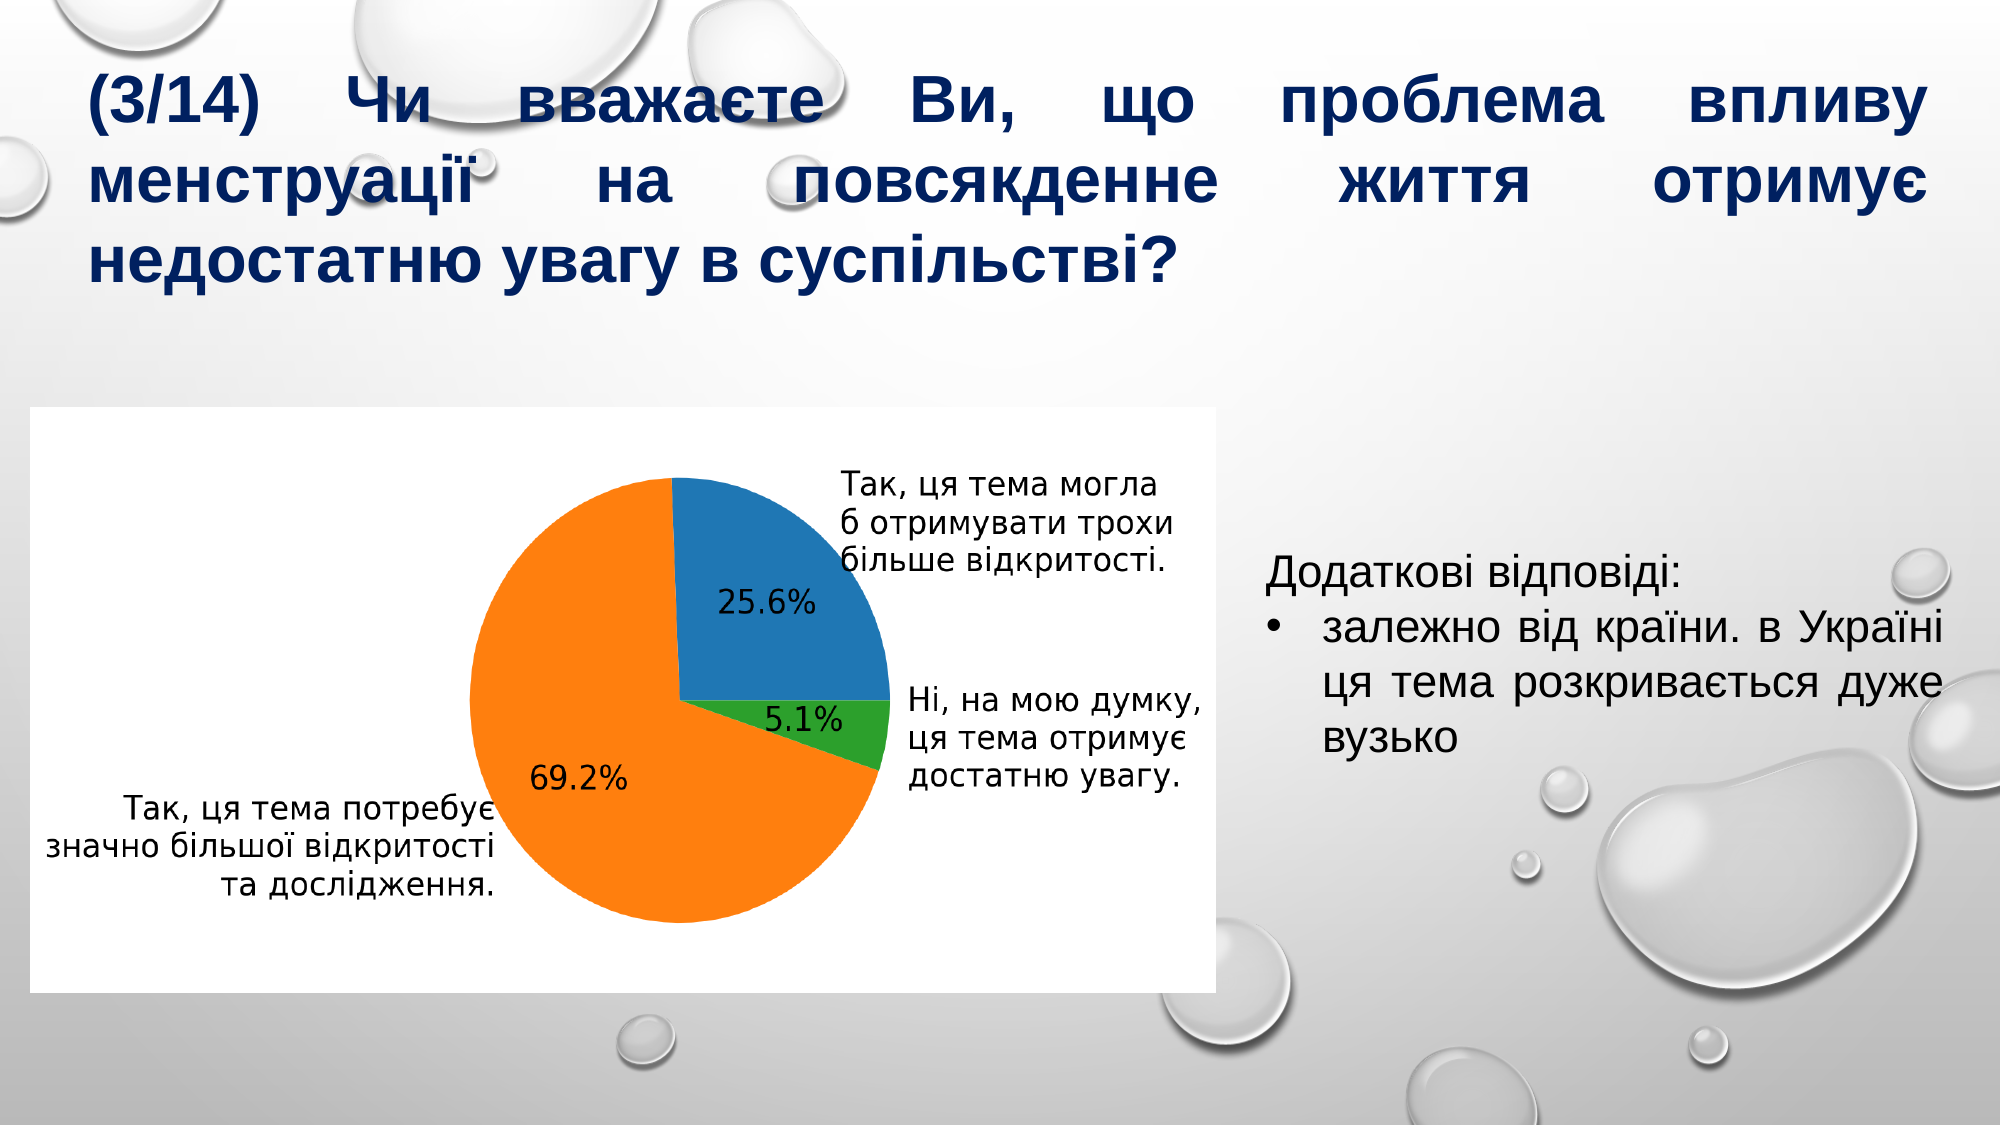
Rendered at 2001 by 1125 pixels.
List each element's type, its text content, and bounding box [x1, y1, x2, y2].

text_box (3/14) Чи вважаєте Ви, що проблема впливу менструації на повсякденне життя отримує недостатню увагу в суспільстві? [72, 48, 1944, 303]
text_box Додаткові відповіді: залежно від країни. в Україні ця тема розкривається дуже вузько [1251, 534, 1960, 770]
picture [0, 0, 2000, 1125]
